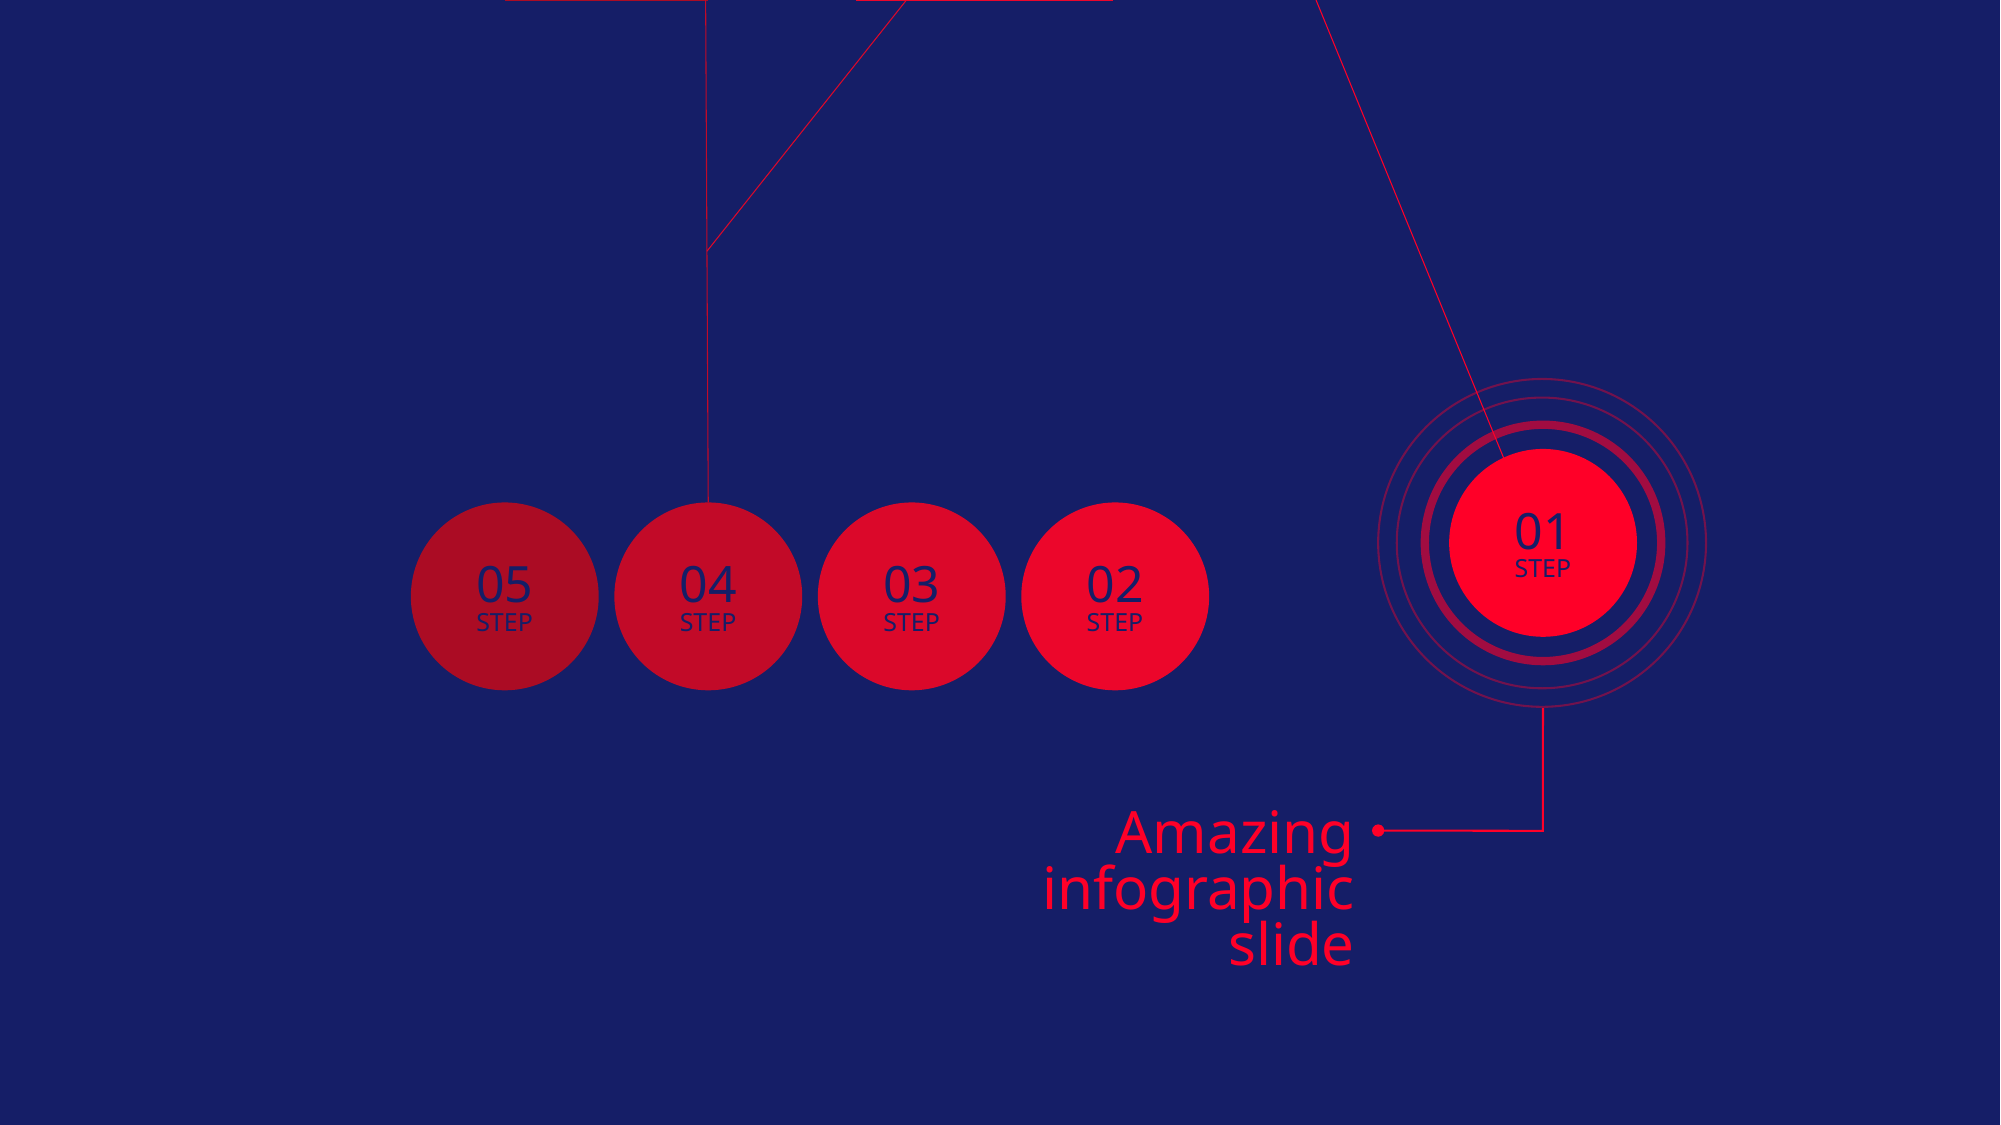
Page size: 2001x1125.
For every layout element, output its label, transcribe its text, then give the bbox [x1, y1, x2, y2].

text_box Amazing infographic slide [770, 800, 1355, 1005]
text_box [410, 0, 599, 691]
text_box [1316, 0, 1707, 707]
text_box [614, 0, 803, 691]
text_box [817, 0, 1006, 691]
text_box [1371, 708, 1545, 837]
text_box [1021, 0, 1210, 691]
